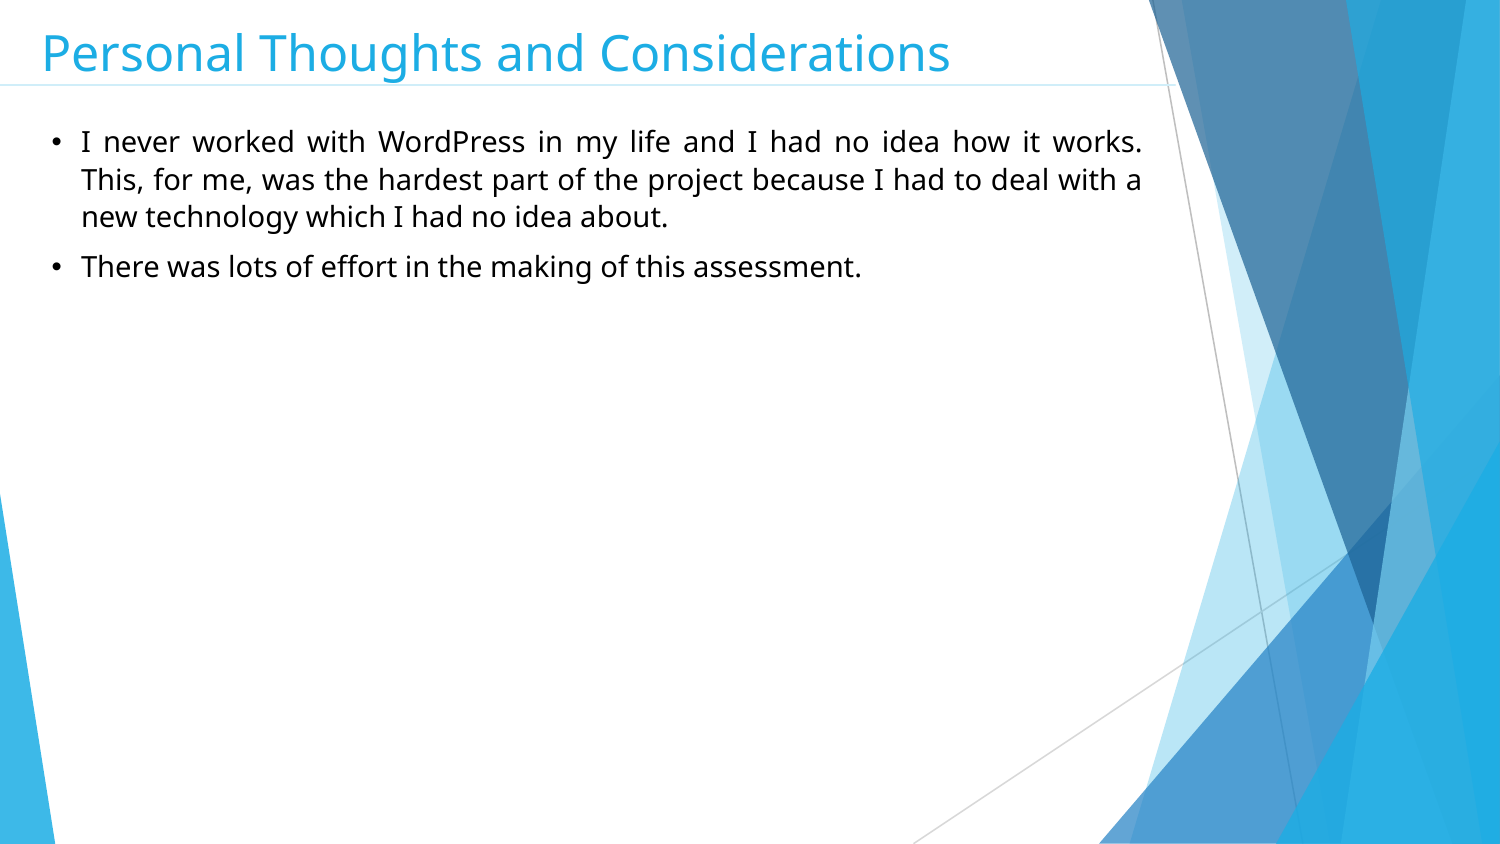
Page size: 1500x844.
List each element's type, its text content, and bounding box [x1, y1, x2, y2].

text_box Personal Thoughts and Considerations [0, 0, 1411, 103]
text_box I never worked with WordPress in my life and I had no idea how it works. This, for me, was the hardest part of the project because I had to deal with a new technology which I had no idea about. There was lots of effort in the making of this assessment. [36, 113, 1159, 691]
